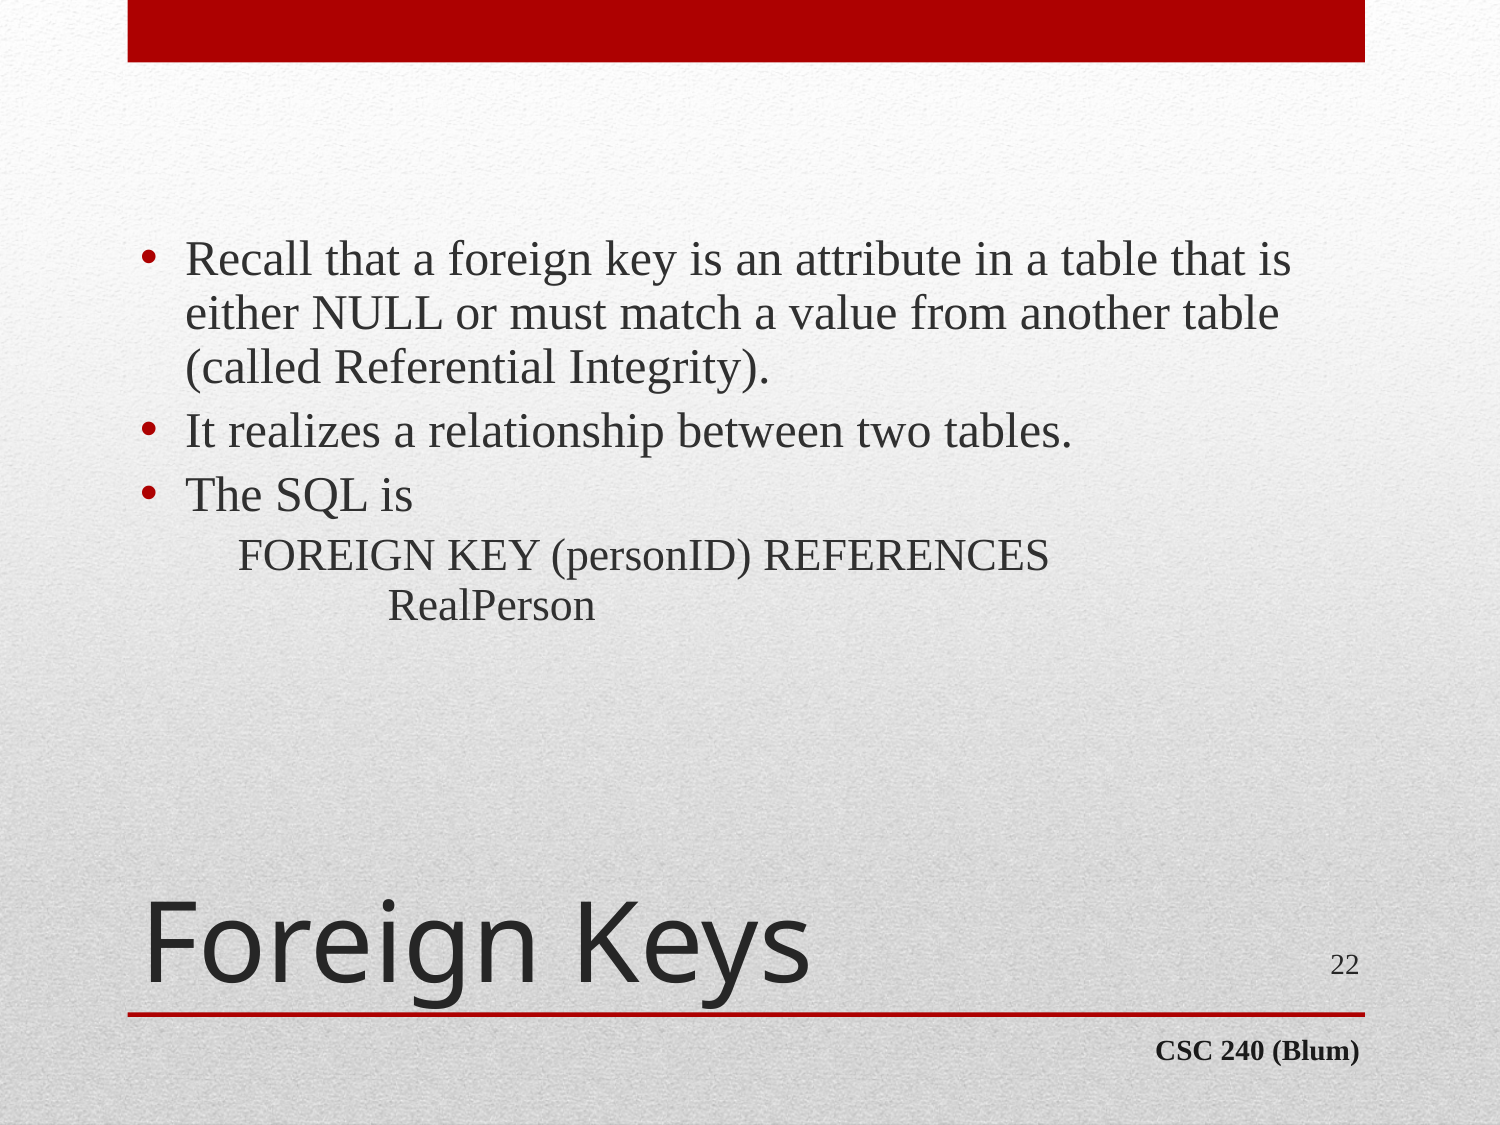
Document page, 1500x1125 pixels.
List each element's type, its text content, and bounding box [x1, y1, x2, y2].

title Foreign Keys [125, 750, 1238, 1013]
list Recall that a foreign key is an attribute in a table that is either NULL or must match a value from another table (called Referential Integrity). It realizes a relationship between two tables. The SQL is FOREIGN KEY (personID) REFERENCES RealPerson [125, 112, 1363, 750]
slide_number 22 [1250, 933, 1375, 993]
slide_number CSC 240 (Blum) [1025, 1018, 1375, 1079]
